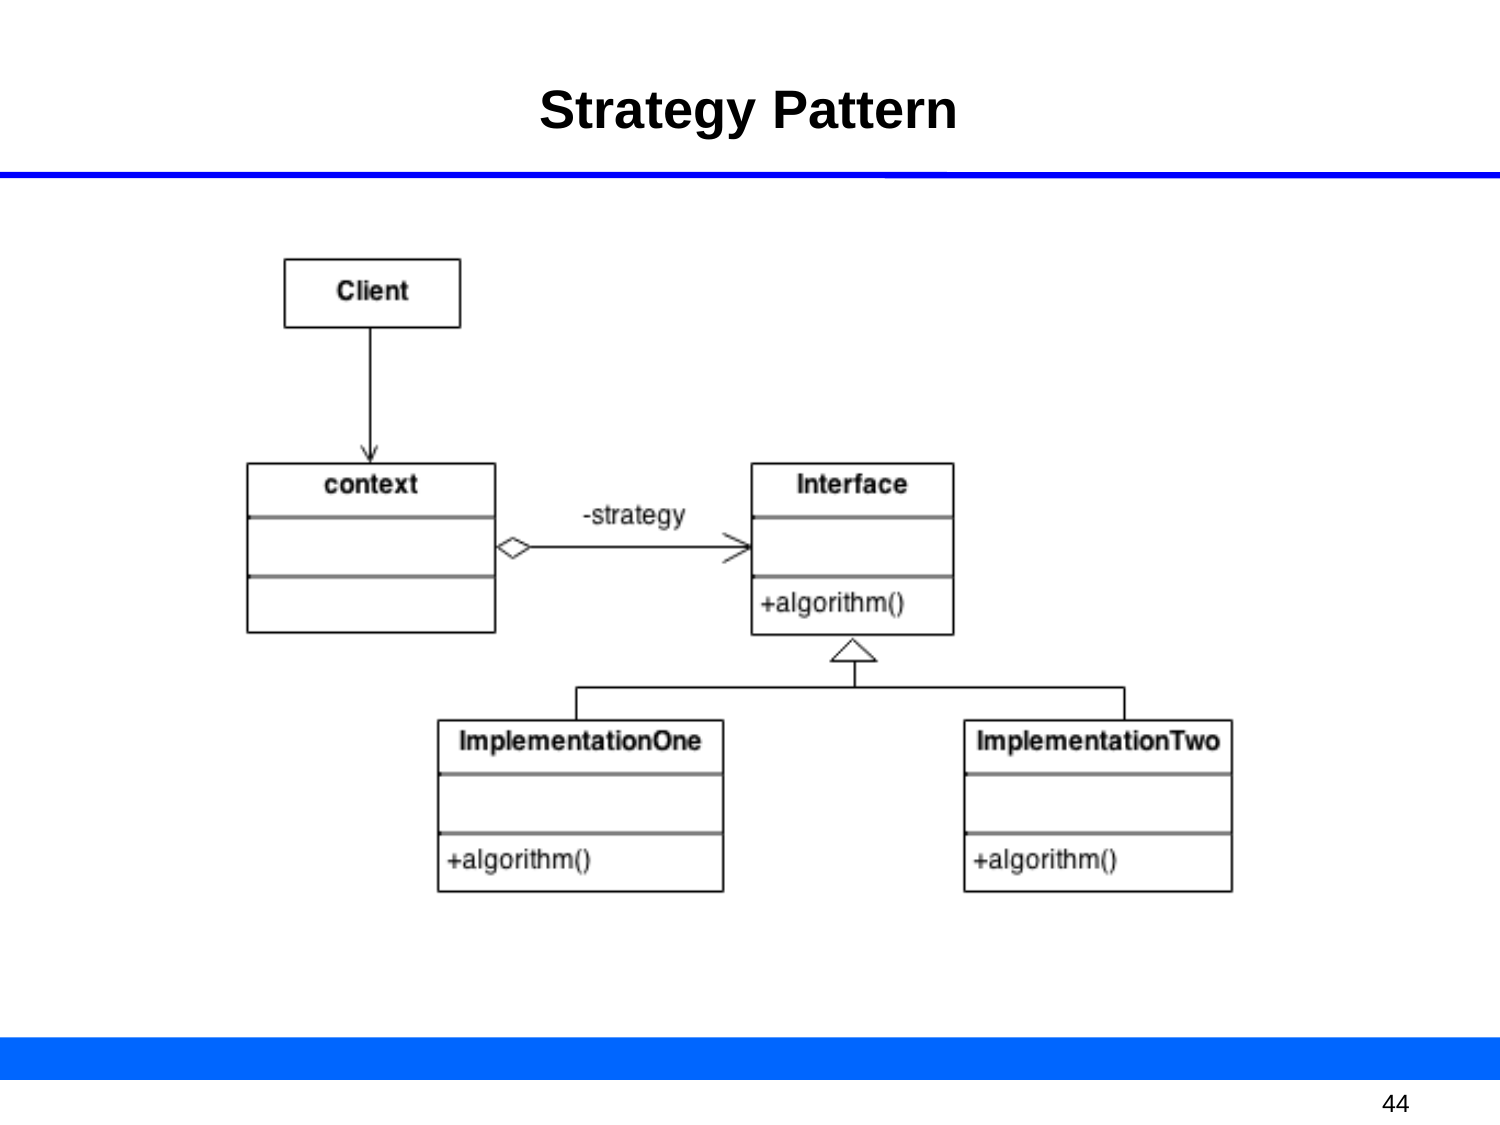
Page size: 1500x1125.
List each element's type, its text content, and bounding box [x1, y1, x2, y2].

title Strategy Pattern [99, 71, 1400, 217]
picture [224, 237, 1238, 913]
